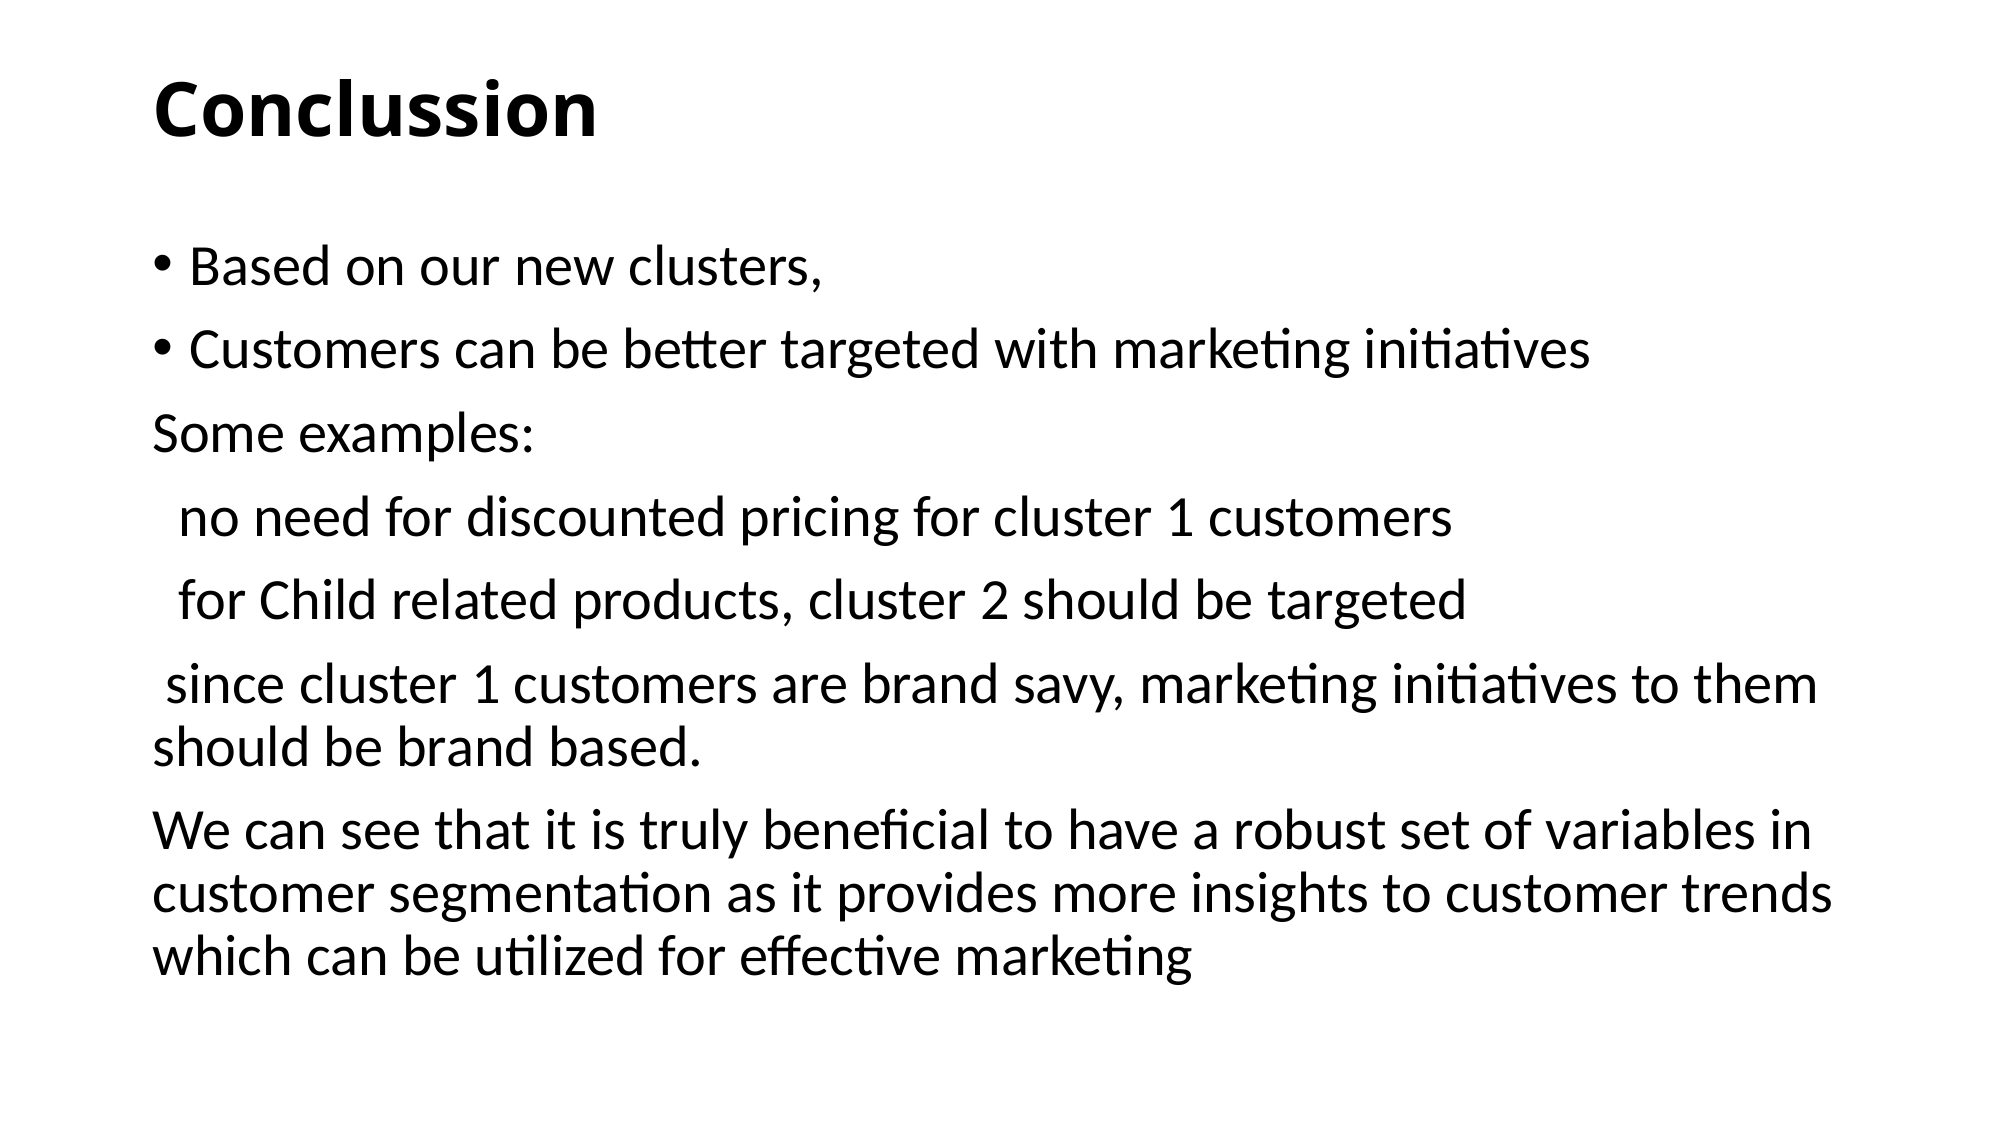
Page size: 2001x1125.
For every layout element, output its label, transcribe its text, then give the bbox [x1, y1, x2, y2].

title Conclussion [137, 62, 1863, 162]
list Based on our new clusters, Customers can be better targeted with marketing initiatives Some examples: no need for discounted pricing for cluster 1 customers for Child related products, cluster 2 should be targeted since cluster 1 customers are brand savy, marketing initiatives to them should be brand based. We can see that it is truly beneficial to have a robust set of variables in customer segmentation as it provides more insights to customer trends which can be utilized for effective marketing [137, 227, 1863, 1014]
